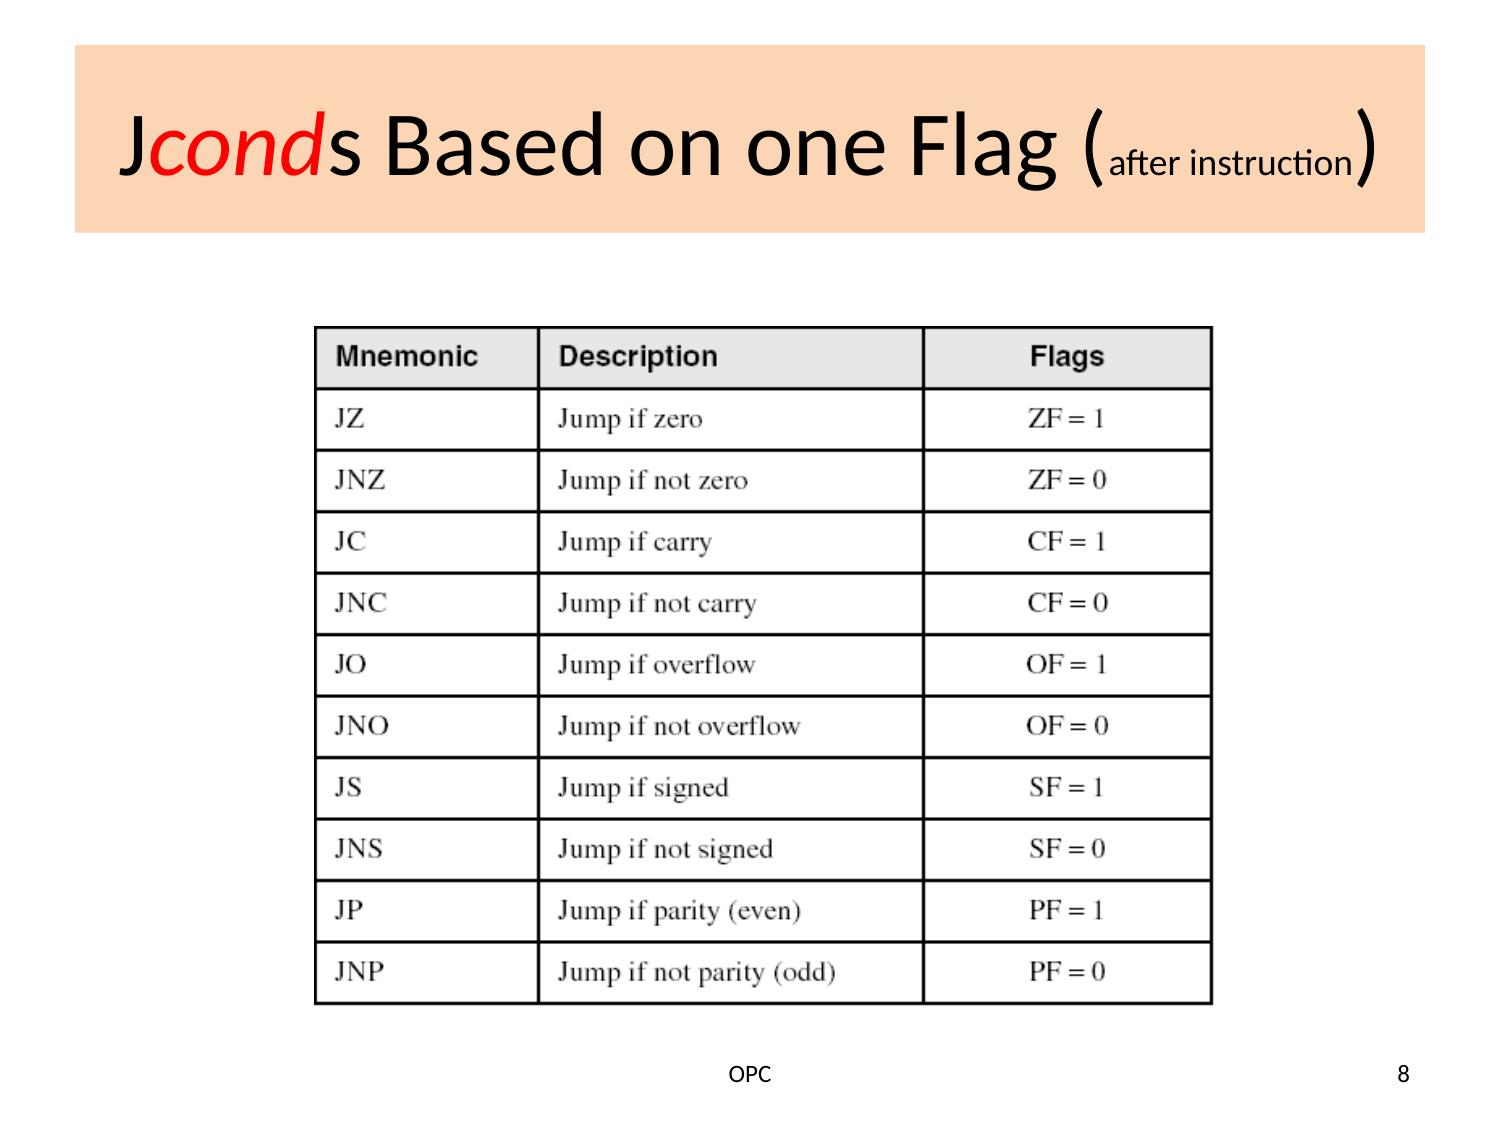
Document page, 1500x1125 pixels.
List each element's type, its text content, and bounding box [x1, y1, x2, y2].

title Jconds Based on one Flag (after instruction) [75, 45, 1425, 233]
picture [313, 325, 1215, 1007]
slide_number 8 [1074, 1042, 1425, 1103]
footer OPC [512, 1042, 988, 1103]
